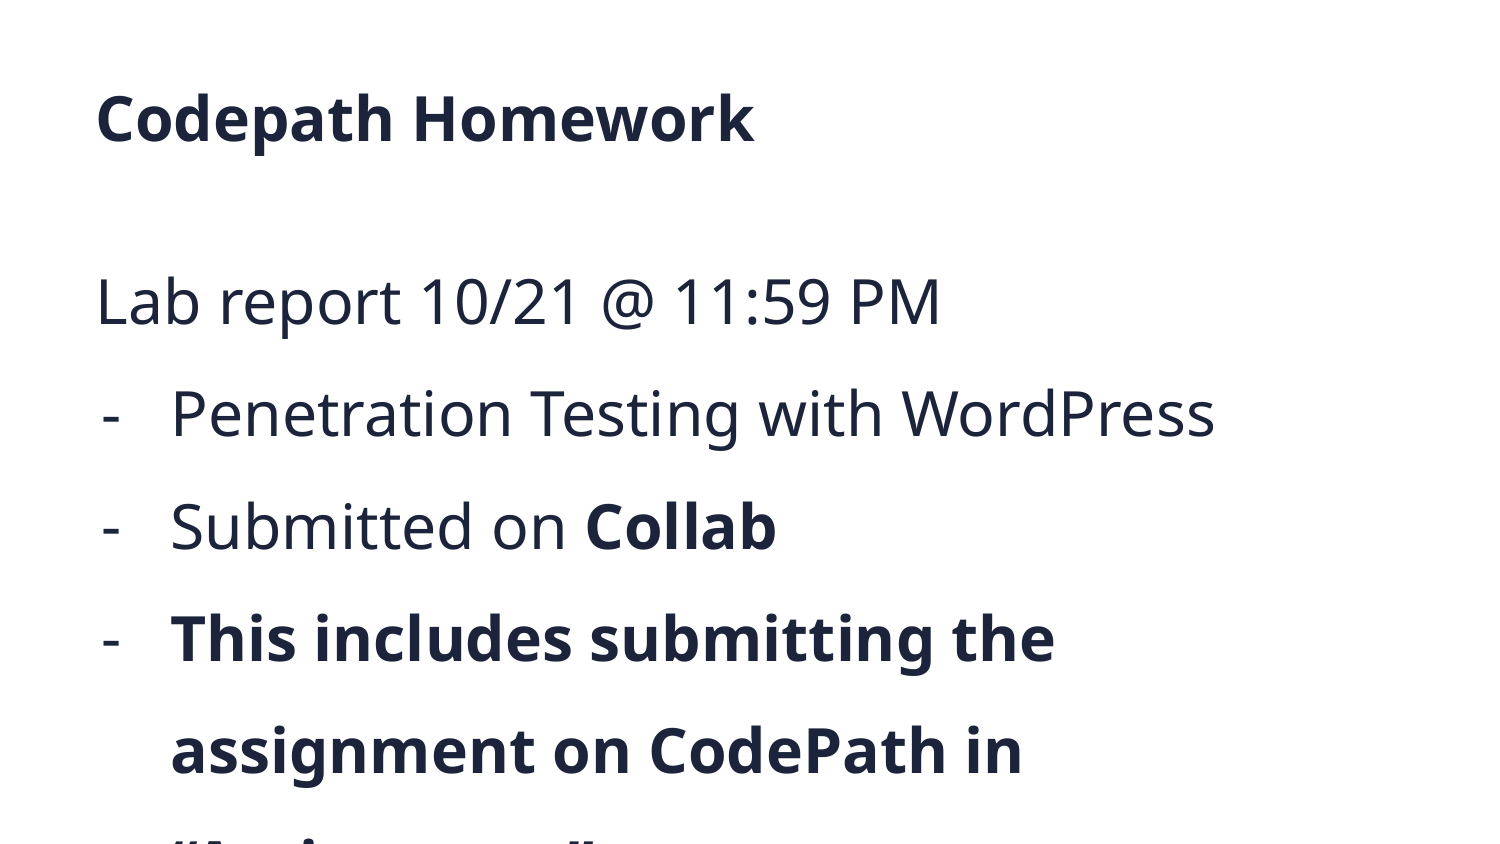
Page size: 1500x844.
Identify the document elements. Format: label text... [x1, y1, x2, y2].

text_box Codepath Homework Lab report 10/21 @ 11:59 PM Penetration Testing with WordPress Submitted on Collab This includes submitting the assignment on CodePath in “Assignment” [90, 82, 1441, 796]
